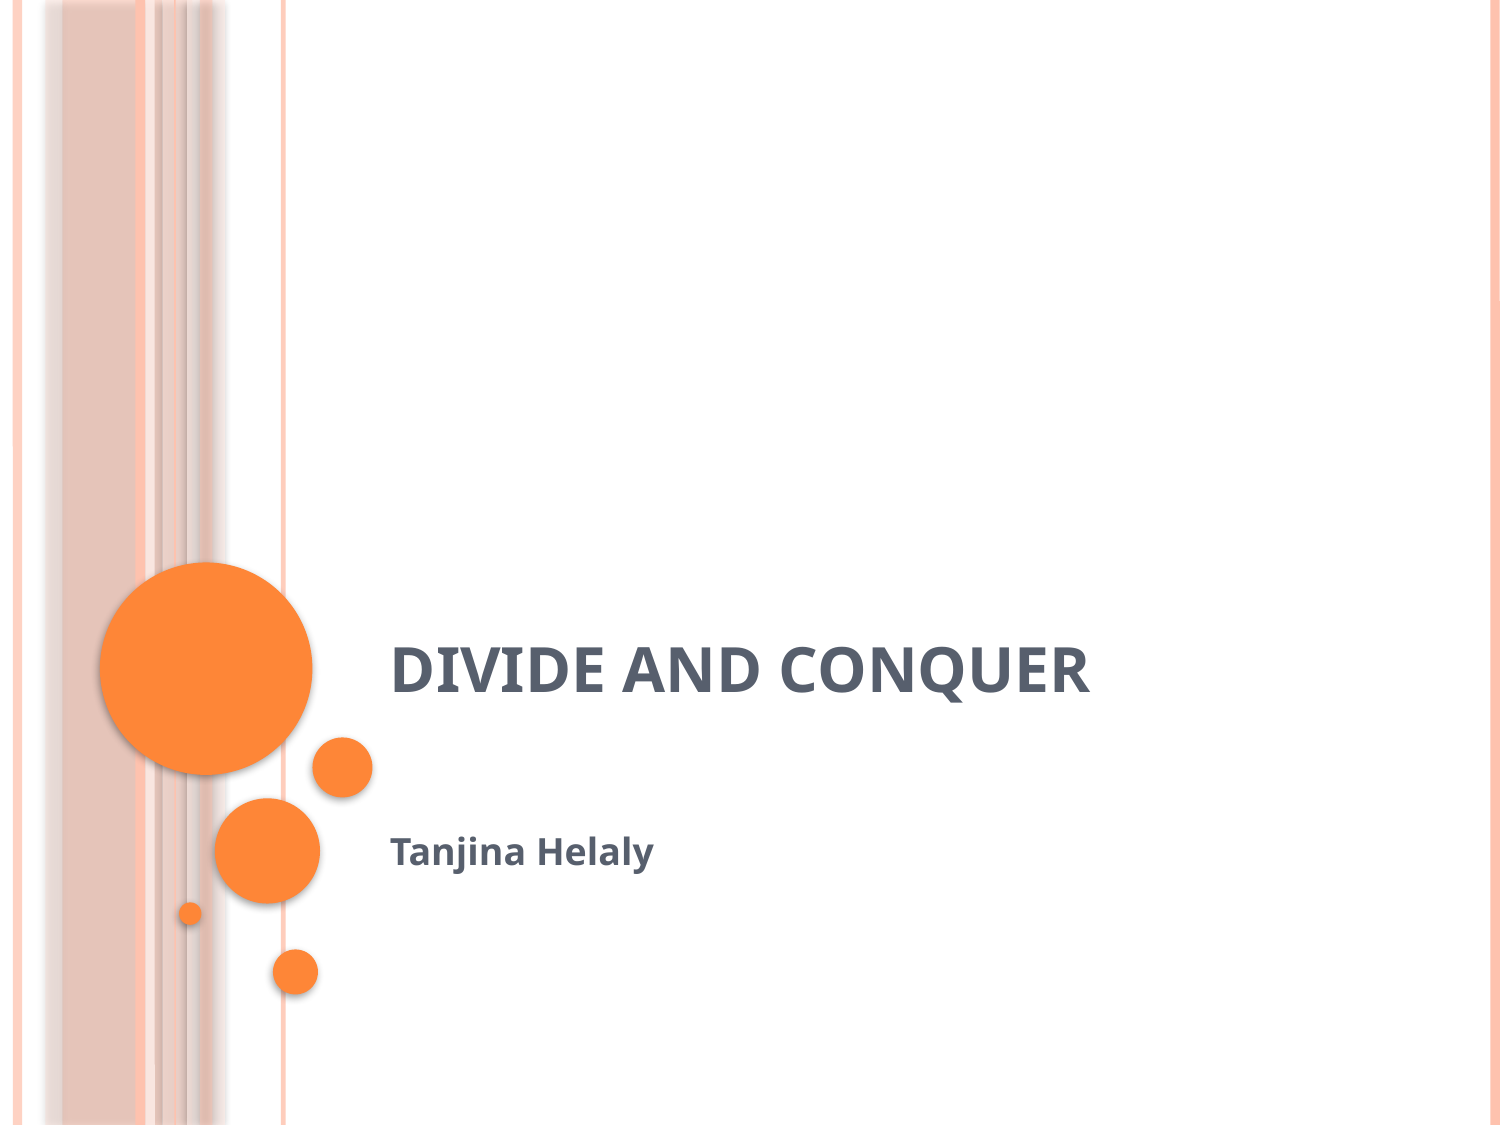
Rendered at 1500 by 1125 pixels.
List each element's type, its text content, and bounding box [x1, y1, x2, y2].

subtitle Tanjina Helaly [375, 820, 1388, 1046]
title Divide and Conquer [375, 512, 1388, 820]
